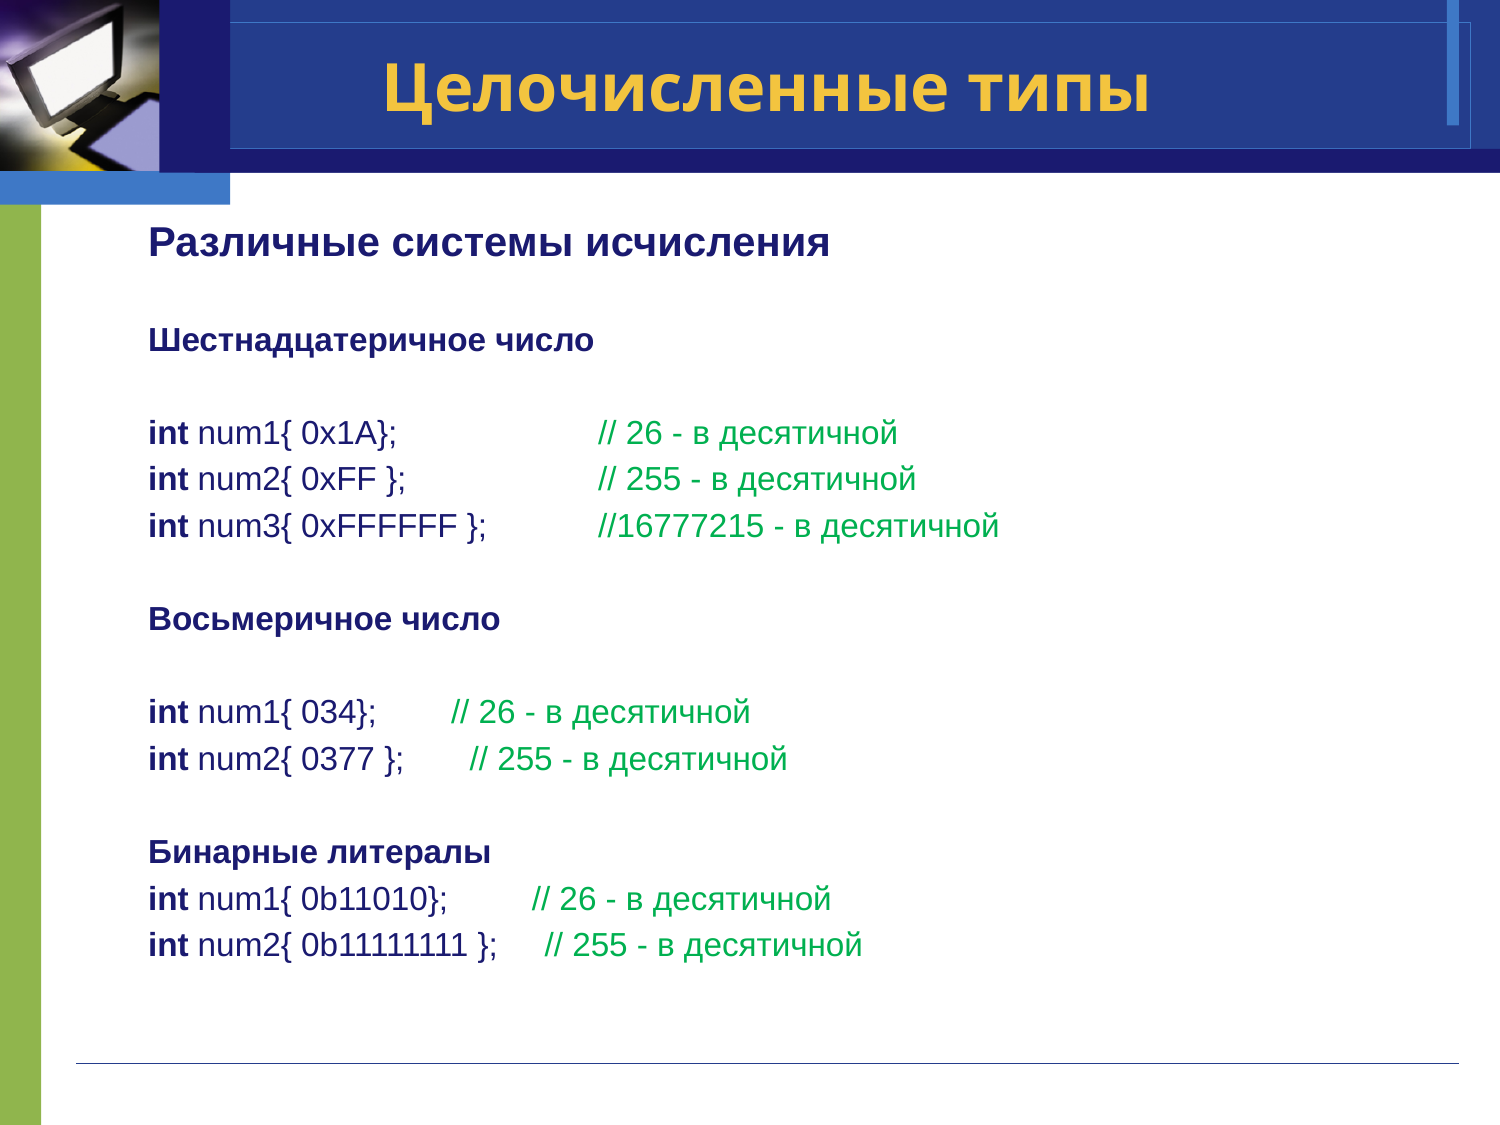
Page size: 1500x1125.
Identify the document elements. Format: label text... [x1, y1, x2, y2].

title Целочисленные типы [122, 38, 1413, 131]
picture [0, 0, 159, 171]
list Различные системы исчисления Шестнадцатеричное число int num1{ 0x1A}; // 26 - в десятичной int num2{ 0xFF }; // 255 - в десятичной int num3{ 0xFFFFFF }; //16777215 - в десятичной Восьмеричное число int num1{ 034}; // 26 - в десятичной int num2{ 0377 }; // 255 - в десятичной Бинарные литералы int num1{ 0b11010}; // 26 - в десятичной int num2{ 0b11111111 }; // 255 - в десятичной [74, 206, 1426, 1069]
